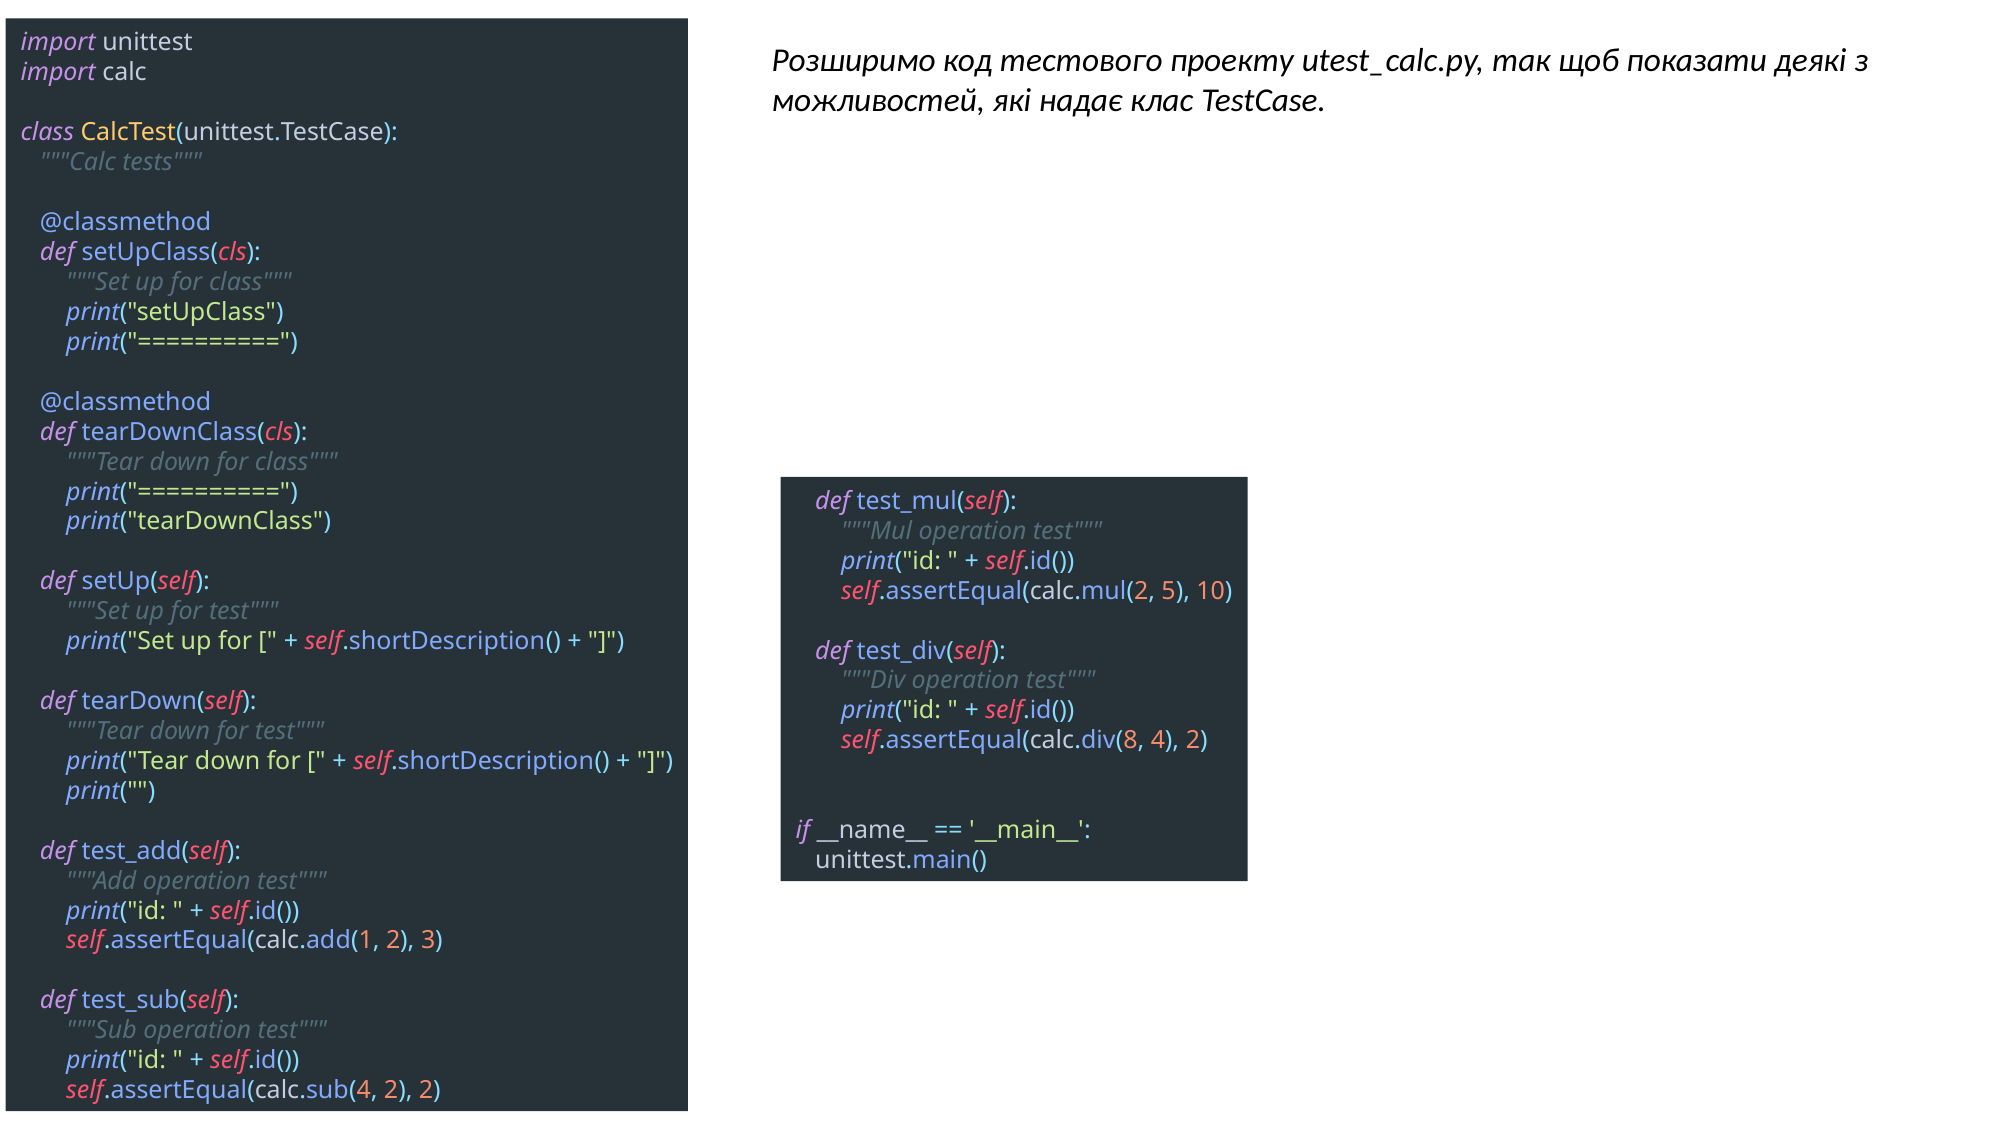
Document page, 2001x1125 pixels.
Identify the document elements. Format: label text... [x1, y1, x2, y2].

text_box import unittest import calc class CalcTest(unittest.TestCase): """Calc tests""" @classmethod def setUpClass(cls): """Set up for class""" print("setUpClass") print("==========") @classmethod def tearDownClass(cls): """Tear down for class""" print("==========") print("tearDownClass") def setUp(self): """Set up for test""" print("Set up for [" + self.shortDescription() + "]") def tearDown(self): """Tear down for test""" print("Tear down for [" + self.shortDescription() + "]") print("") def test_add(self): """Add operation test""" print("id: " + self.id()) self.assertEqual(calc.add(1, 2), 3) def test_sub(self): """Sub operation test""" print("id: " + self.id()) self.assertEqual(calc.sub(4, 2), 2) [5, 18, 689, 1112]
text_box def test_mul(self): """Mul operation test""" print("id: " + self.id()) self.assertEqual(calc.mul(2, 5), 10) def test_div(self): """Div operation test""" print("id: " + self.id()) self.assertEqual(calc.div(8, 4), 2) if __name__ == '__main__': unittest.main() [780, 476, 1248, 882]
text_box Розширимо код тестового проекту utest_calc.py, так щоб показати деякі з можливостей, які надає клас TestCase. [756, 31, 1976, 126]
